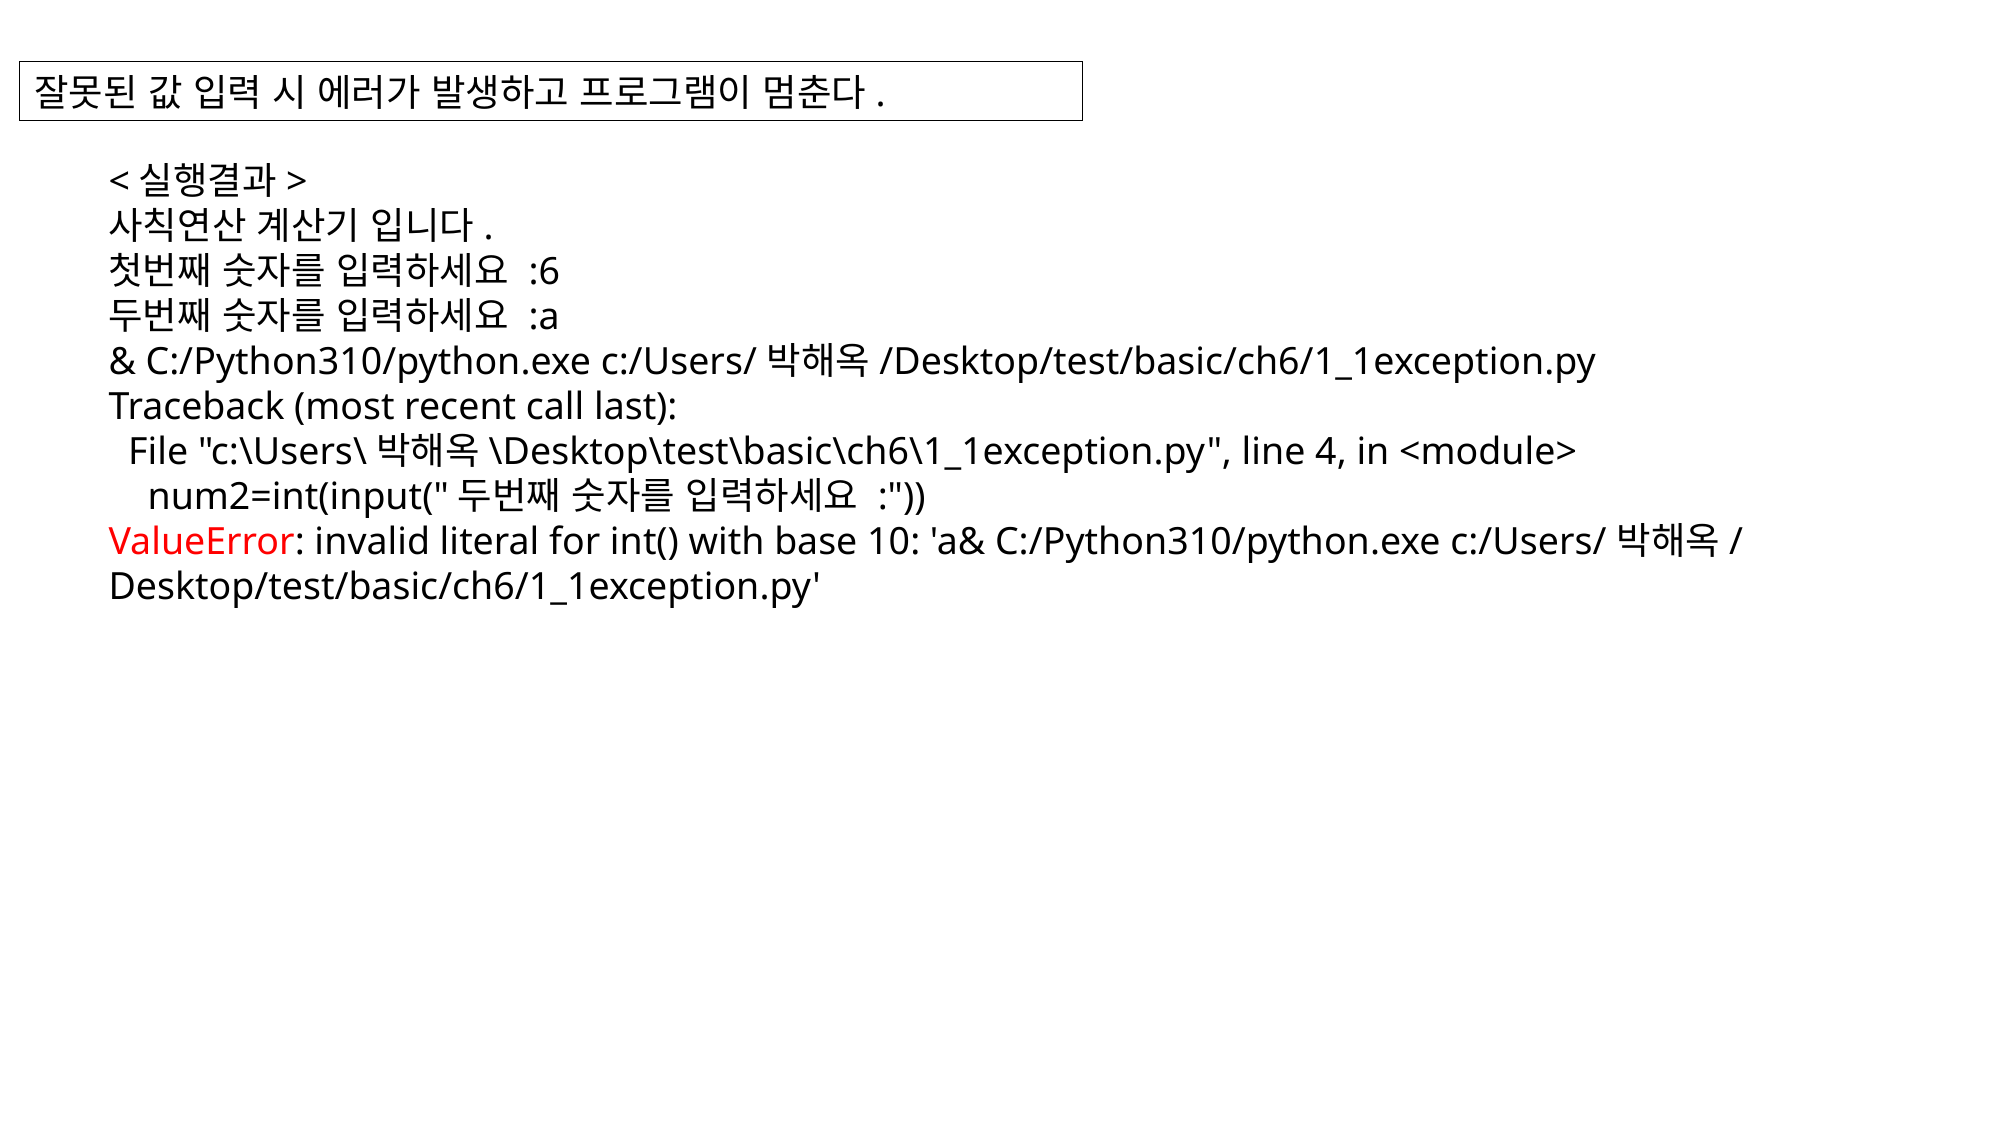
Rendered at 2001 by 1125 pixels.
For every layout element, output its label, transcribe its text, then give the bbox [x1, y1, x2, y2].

text_box <실행결과> 사칙연산 계산기 입니다. 첫번째 숫자를 입력하세요 :6 두번째 숫자를 입력하세요 :a & C:/Python310/python.exe c:/Users/박해옥/Desktop/test/basic/ch6/1_1exception.py Traceback (most recent call last): File "c:\Users\박해옥\Desktop\test\basic\ch6\1_1exception.py", line 4, in <module> num2=int(input("두번째 숫자를 입력하세요 :")) ValueError: invalid literal for int() with base 10: 'a& C:/Python310/python.exe c:/Users/박해옥/Desktop/test/basic/ch6/1_1exception.py' [93, 149, 1857, 615]
text_box 잘못된 값 입력 시 에러가 발생하고 프로그램이 멈춘다. [19, 61, 1083, 121]
